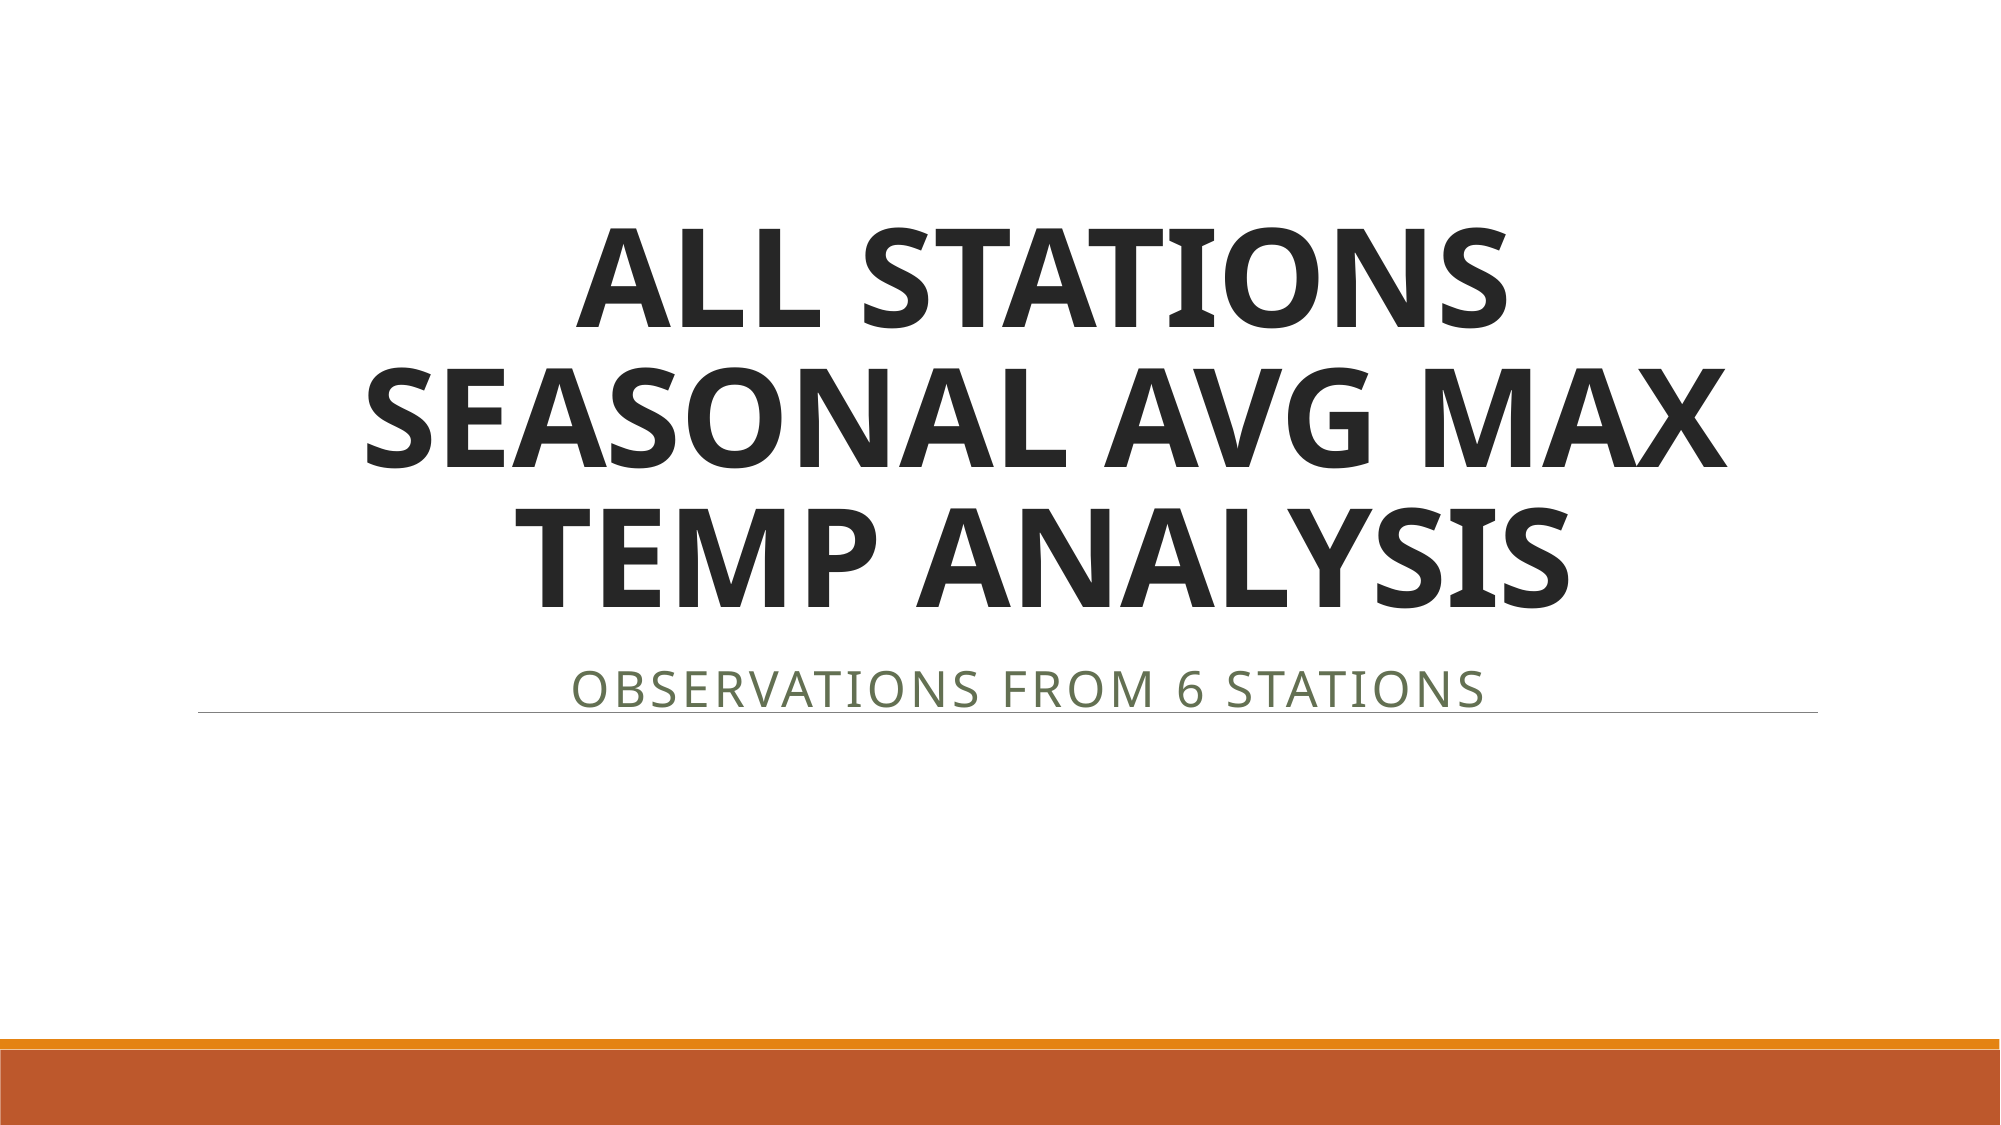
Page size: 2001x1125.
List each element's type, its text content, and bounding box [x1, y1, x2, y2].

subtitle Observations from 6 Stations [296, 657, 1760, 843]
title ALL STATIONS SEASONAL AVG MAX TEMP ANALYSIS [312, 272, 1776, 644]
